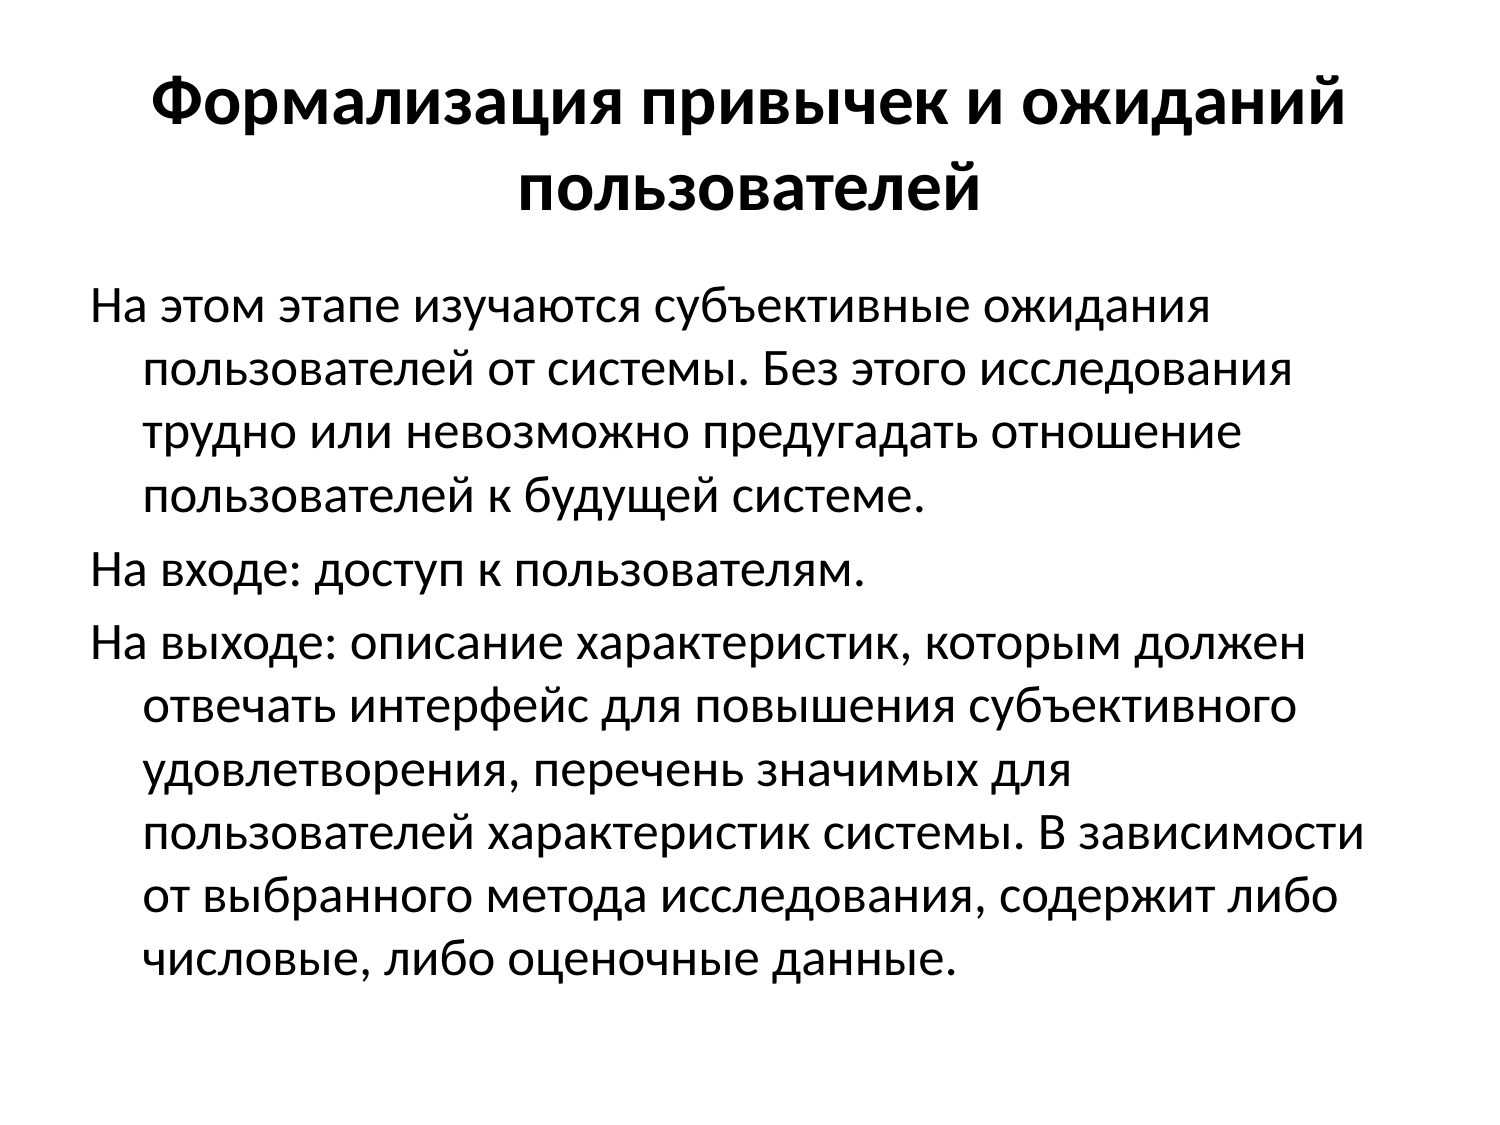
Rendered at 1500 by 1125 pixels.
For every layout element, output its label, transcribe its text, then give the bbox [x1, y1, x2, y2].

title Формализация привычек и ожиданий пользователей [75, 45, 1425, 233]
list На этом этапе изучаются субъективные ожидания пользователей от системы. Без этого исследования трудно или невозможно предугадать отношение пользователей к будущей системе. На входе: доступ к пользователям. На выходе: описание характеристик, которым должен отвечать интерфейс для повышения субъективного удовлетворения, перечень значимых для пользователей характеристик системы. В зависимости от выбранного метода исследования, содержит либо числовые, либо оценочные данные. [75, 262, 1425, 1005]
